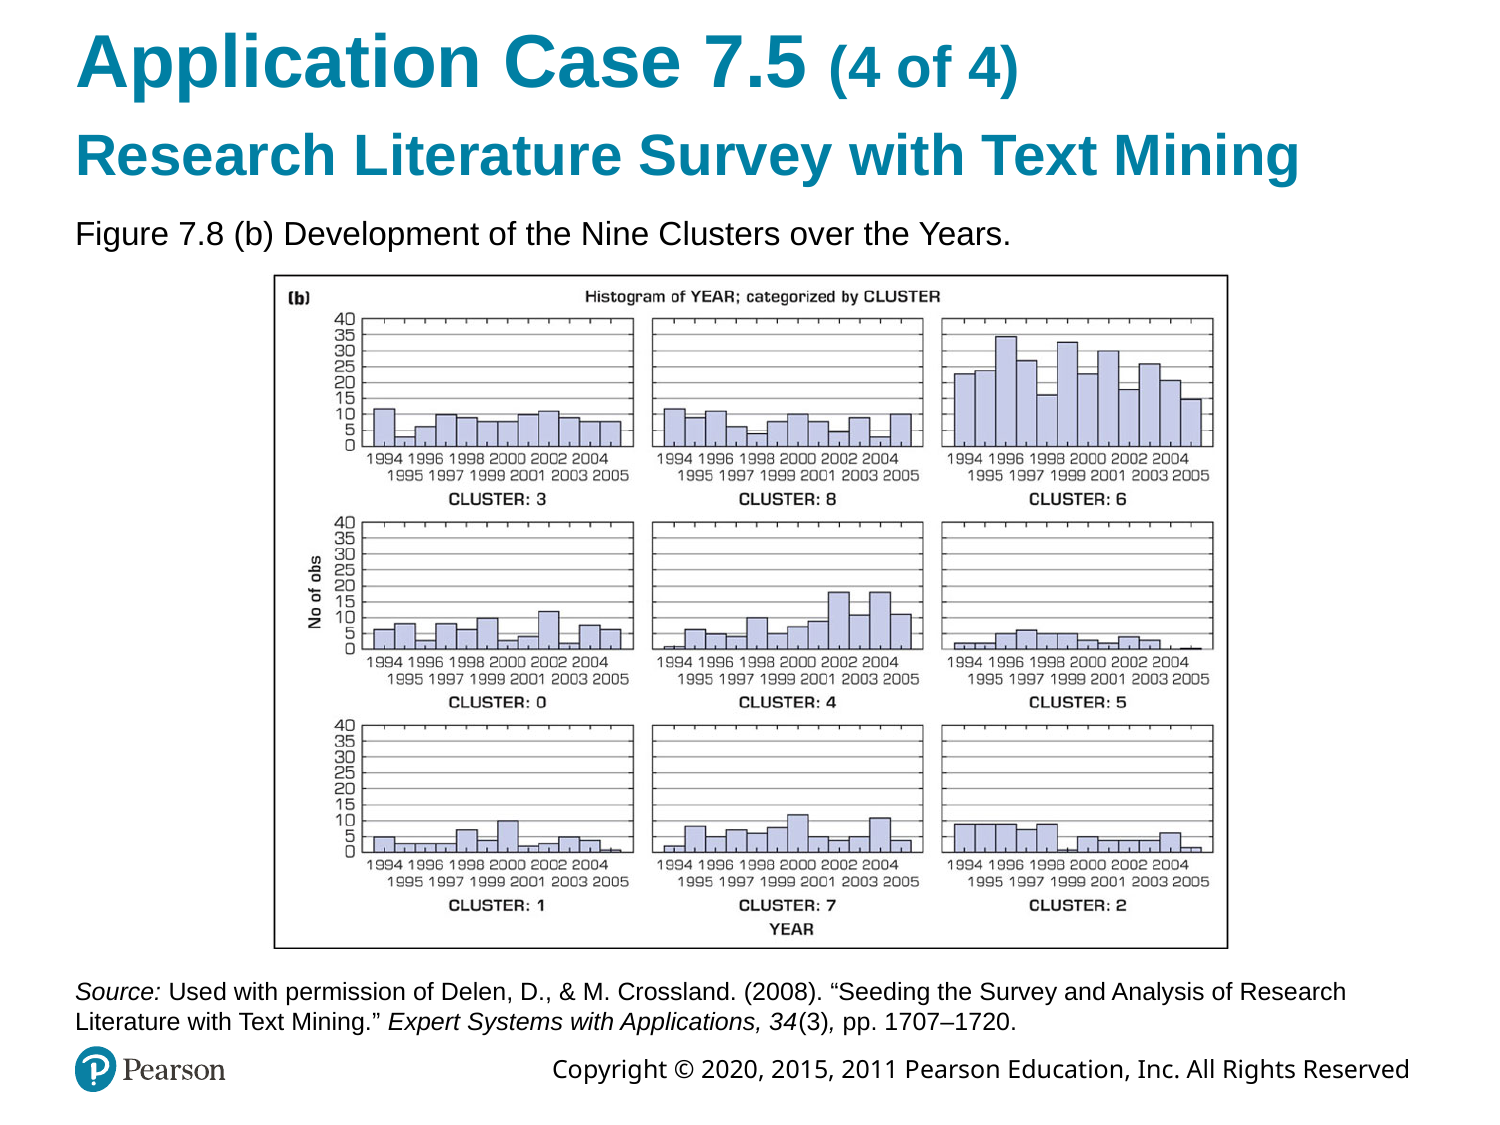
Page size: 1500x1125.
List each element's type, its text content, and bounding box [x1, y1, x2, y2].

list Source: Used with permission of Delen, D., & M. Crossland. (2008). “Seeding the Survey and Analysis of Research Literature with Text Mining.” Expert Systems with Applications, 34(3), pp. 1707–1720. [75, 975, 1413, 1125]
title Application Case 7.5 (4 of 4) [75, 0, 1413, 103]
list Research Literature Survey with Text Mining [75, 117, 1413, 212]
list Figure 7.8 (b) Development of the Nine Clusters over the Years. [75, 212, 1413, 851]
picture [268, 272, 1230, 949]
